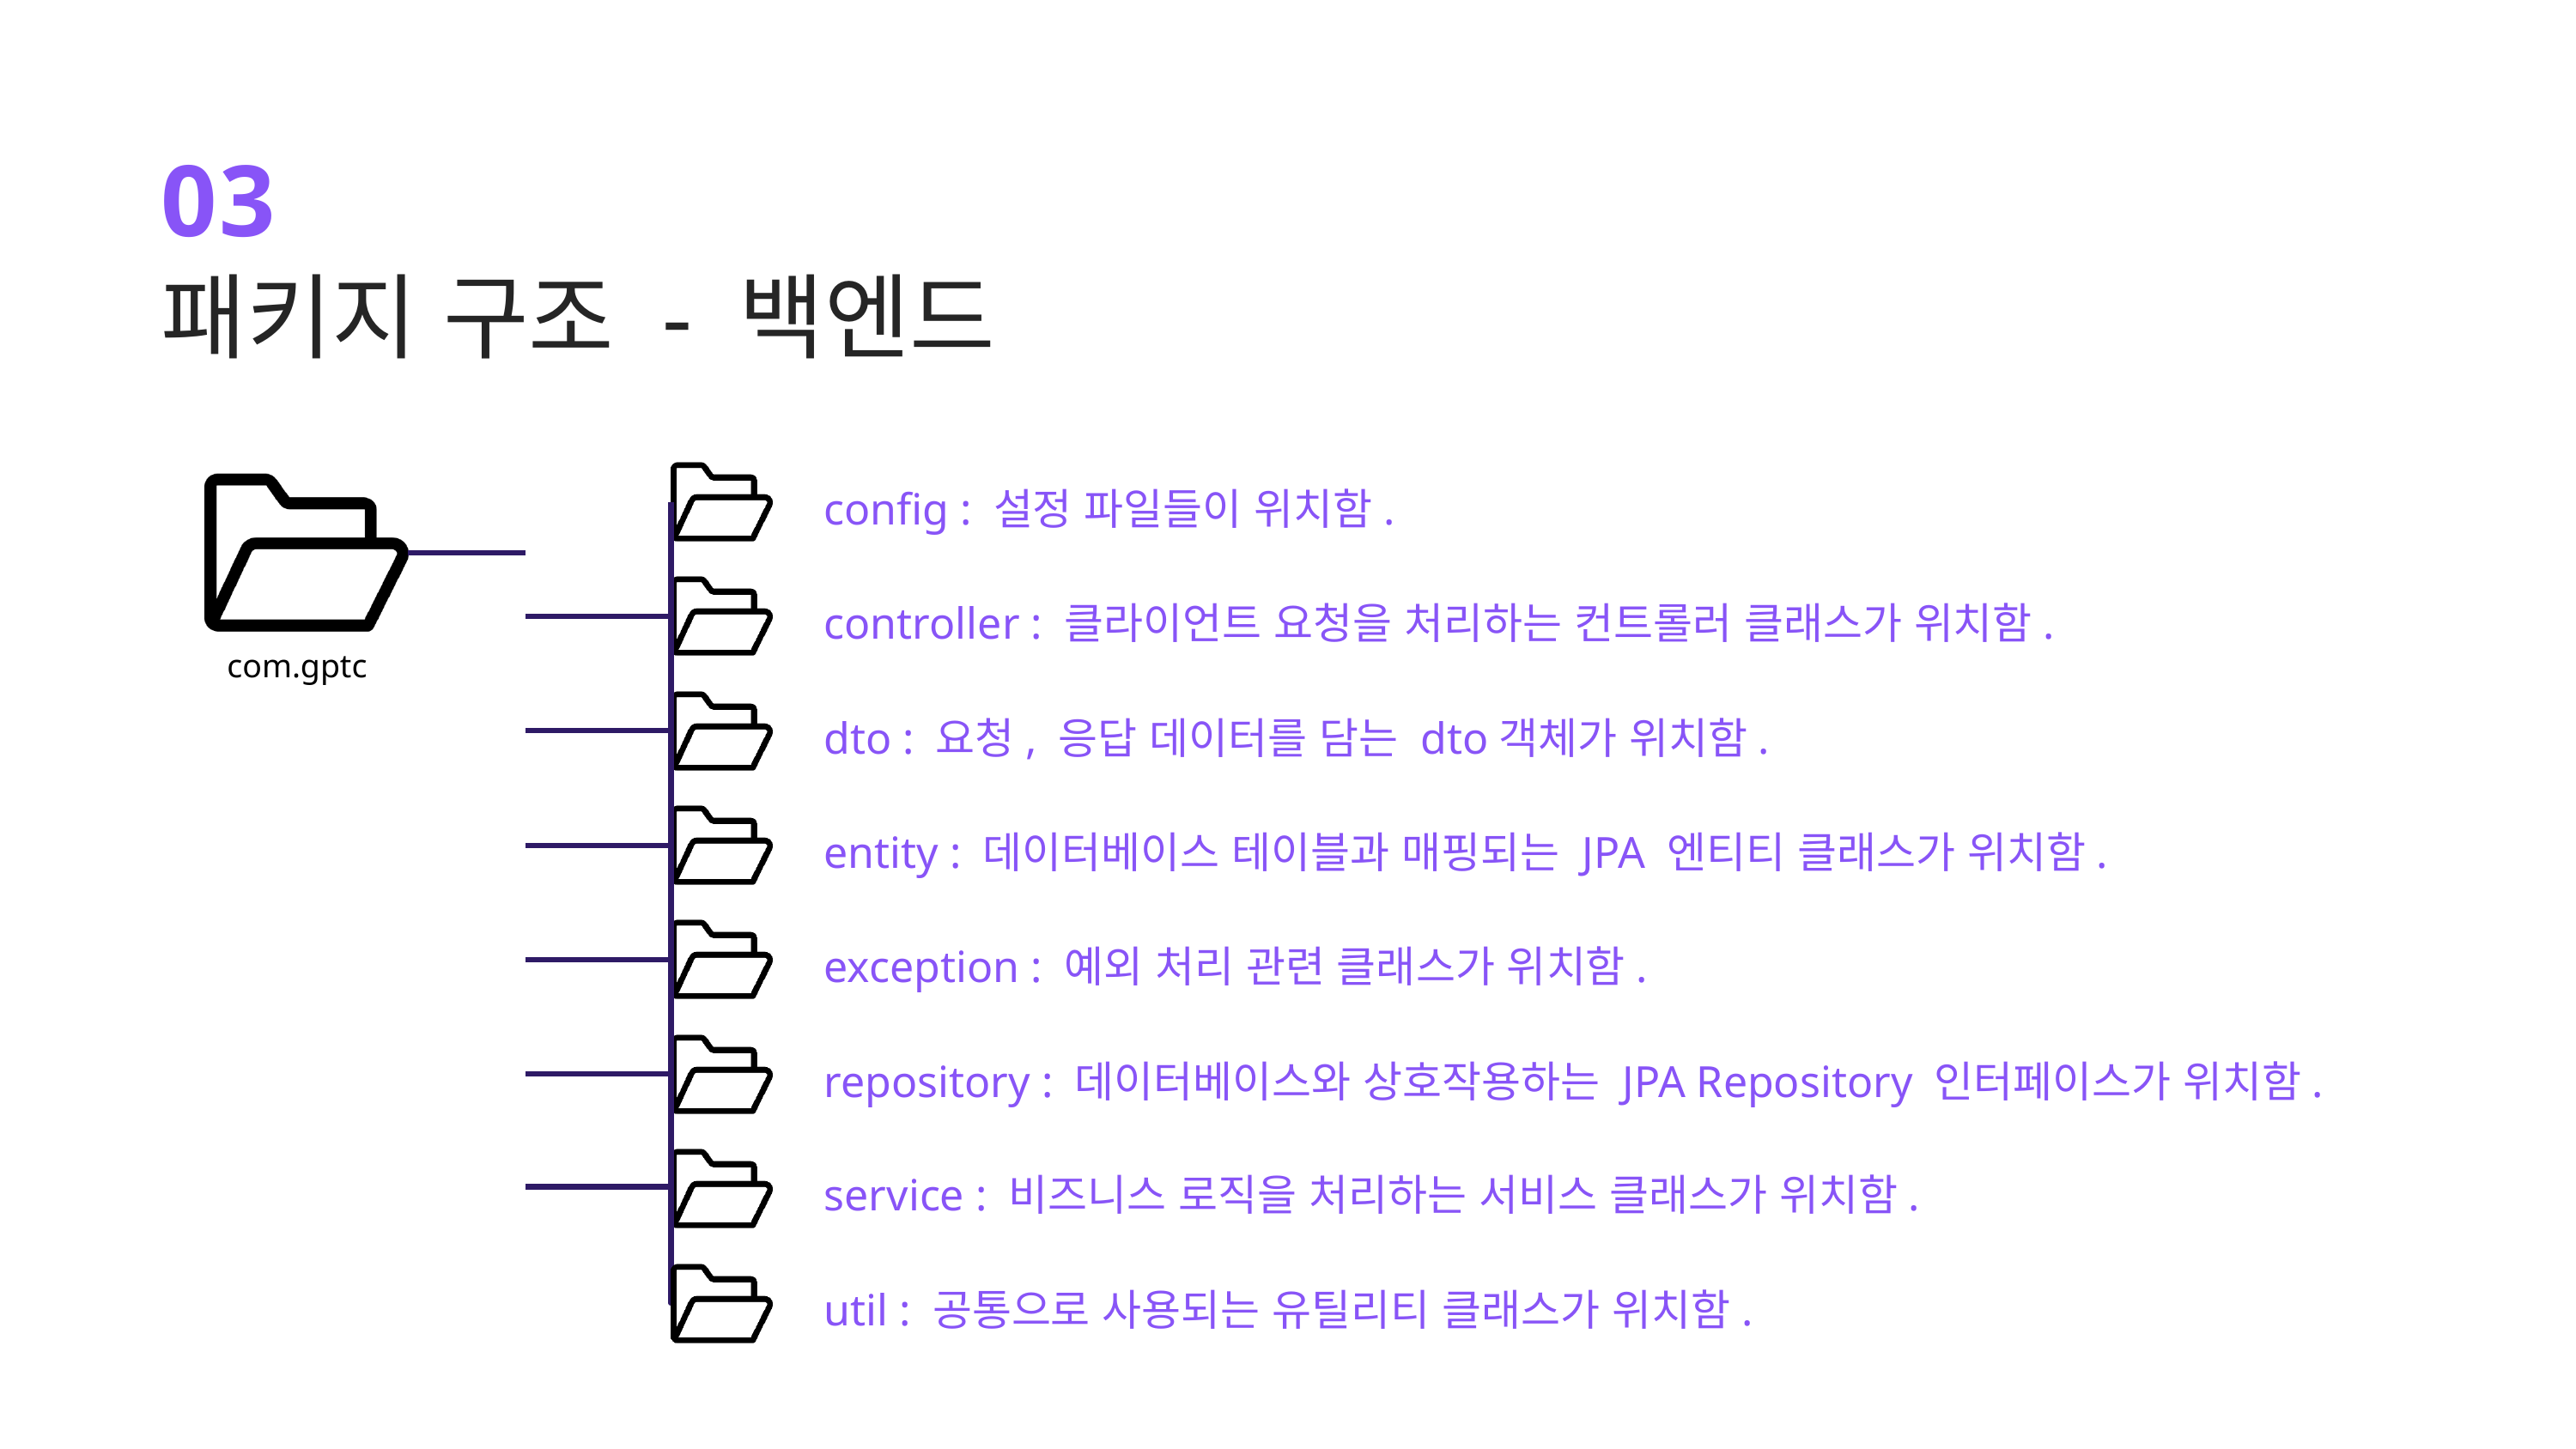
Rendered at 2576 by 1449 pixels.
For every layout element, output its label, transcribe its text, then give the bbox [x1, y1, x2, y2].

picture [672, 679, 773, 782]
picture [671, 451, 773, 553]
text_box service : 비즈니스 로직을 처리하는 서비스 클래스가 위치함. [811, 1161, 2333, 1227]
picture [672, 794, 773, 896]
text_box util : 공통으로 사용되는 유틸리티 클래스가 위치함. [811, 1276, 2333, 1341]
text_box exception : 예외 처리 관련 클래스가 위치함. [811, 933, 2333, 997]
picture [672, 1137, 774, 1240]
text_box controller : 클라이언트 요청을 처리하는 컨트롤러 클래스가 위치함. [811, 590, 2333, 655]
text_box entity : 데이터베이스 테이블과 매핑되는 JPA 엔티티 클래스가 위치함. [811, 819, 2333, 883]
picture [204, 451, 409, 655]
text_box repository : 데이터베이스와 상호작용하는 JPA Repository 인터페이스가 위치함. [811, 1048, 2333, 1113]
picture [672, 908, 773, 1011]
picture [672, 565, 773, 668]
picture [671, 1252, 774, 1355]
text_box com.gptc [204, 659, 389, 690]
picture [672, 1022, 773, 1125]
text_box dto : 요청, 응답 데이터를 담는 dto객체가 위치함. [811, 704, 2333, 769]
text_box config : 설정 파일들이 위치함. [811, 476, 2333, 541]
text_box 03 [161, 58, 358, 184]
text_box 패키지 구조 - 백엔드 [161, 184, 1245, 370]
